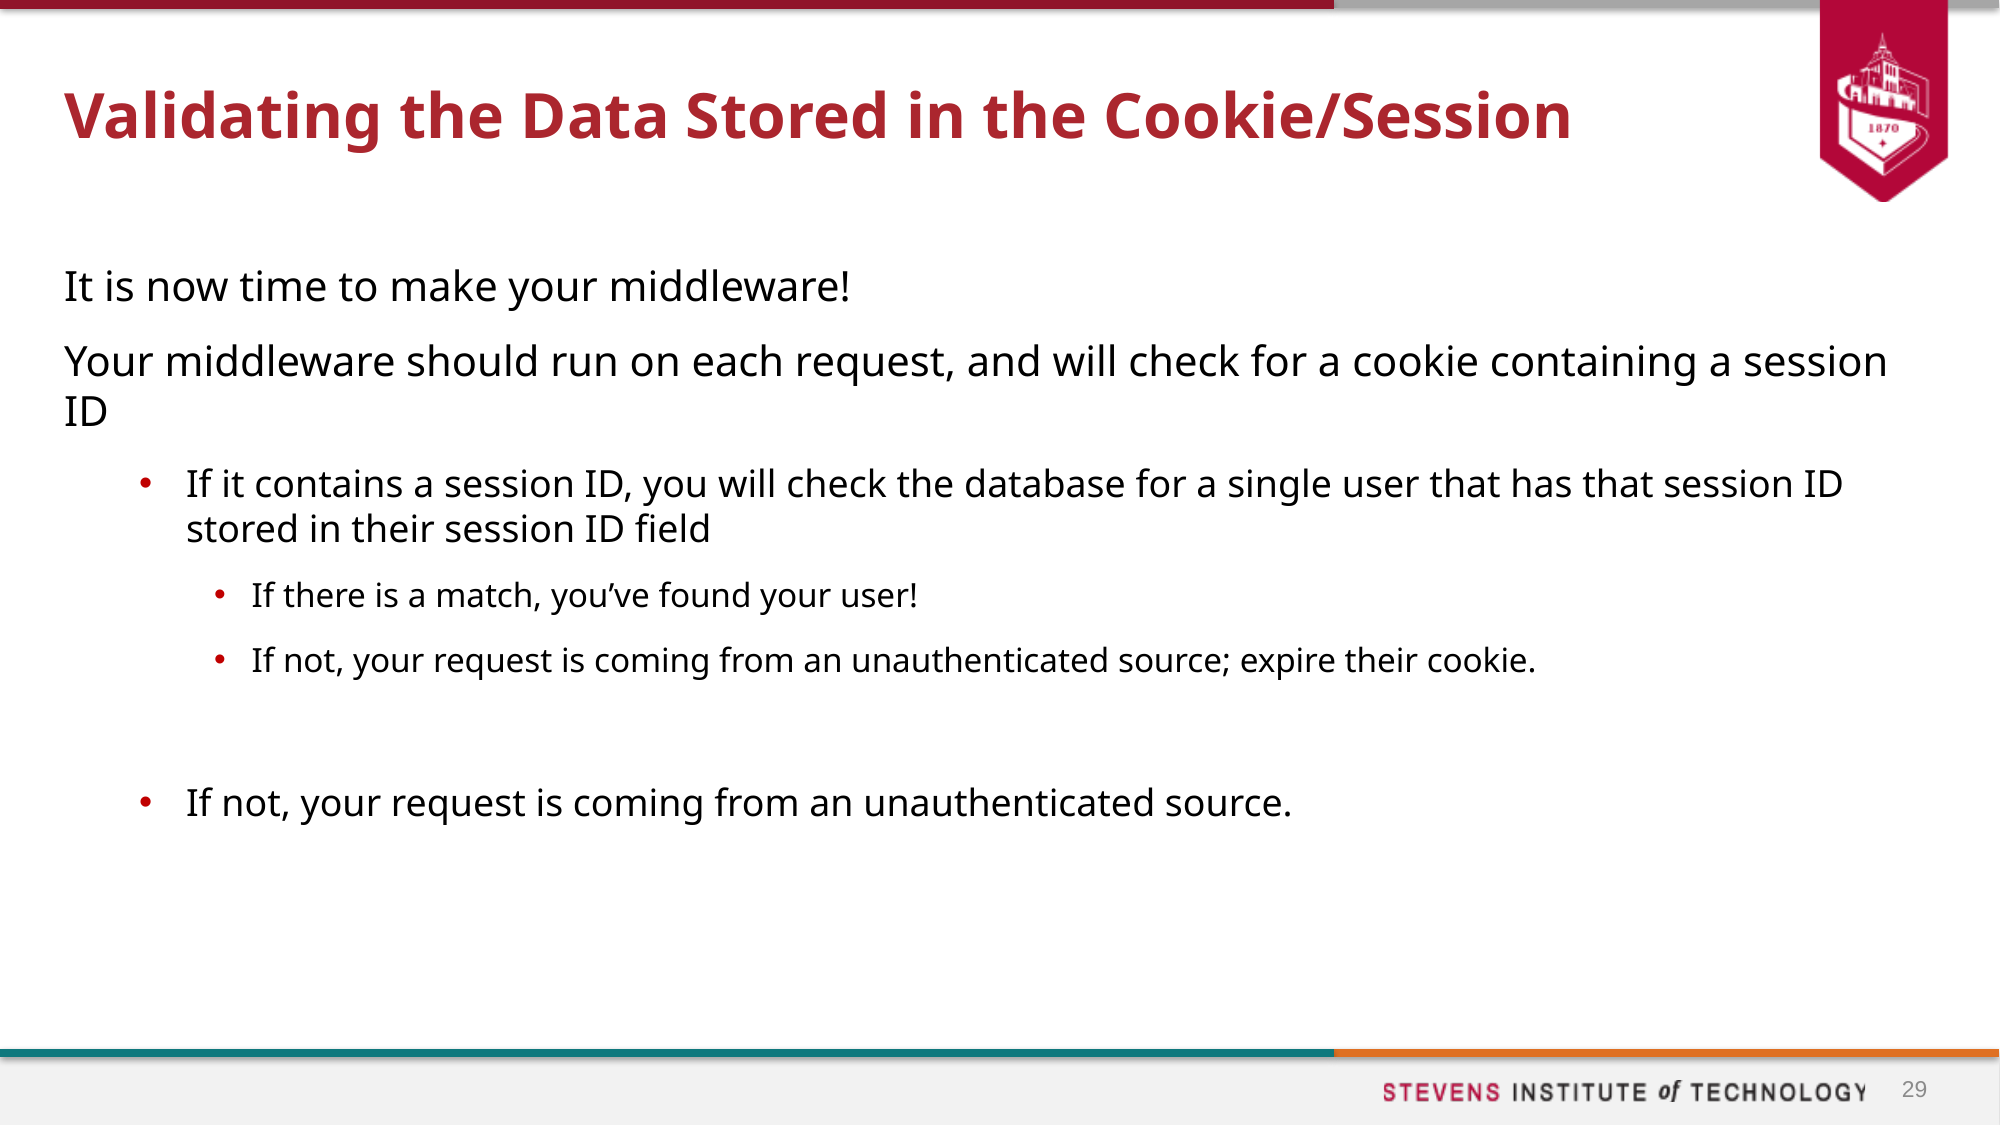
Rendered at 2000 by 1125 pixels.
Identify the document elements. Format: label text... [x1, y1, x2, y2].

slide_number 29 [1862, 1057, 1967, 1118]
title Validating the Data Stored in the Cookie/Session [49, 68, 1863, 157]
list It is now time to make your middleware! Your middleware should run on each request, and will check for a cookie containing a session ID If it contains a session ID, you will check the database for a single user that has that session ID stored in their session ID field If there is a match, you’ve found your user! If not, your request is coming from an unauthenticated source; expire their cookie. If not, your request is coming from an unauthenticated source. [49, 252, 1951, 972]
